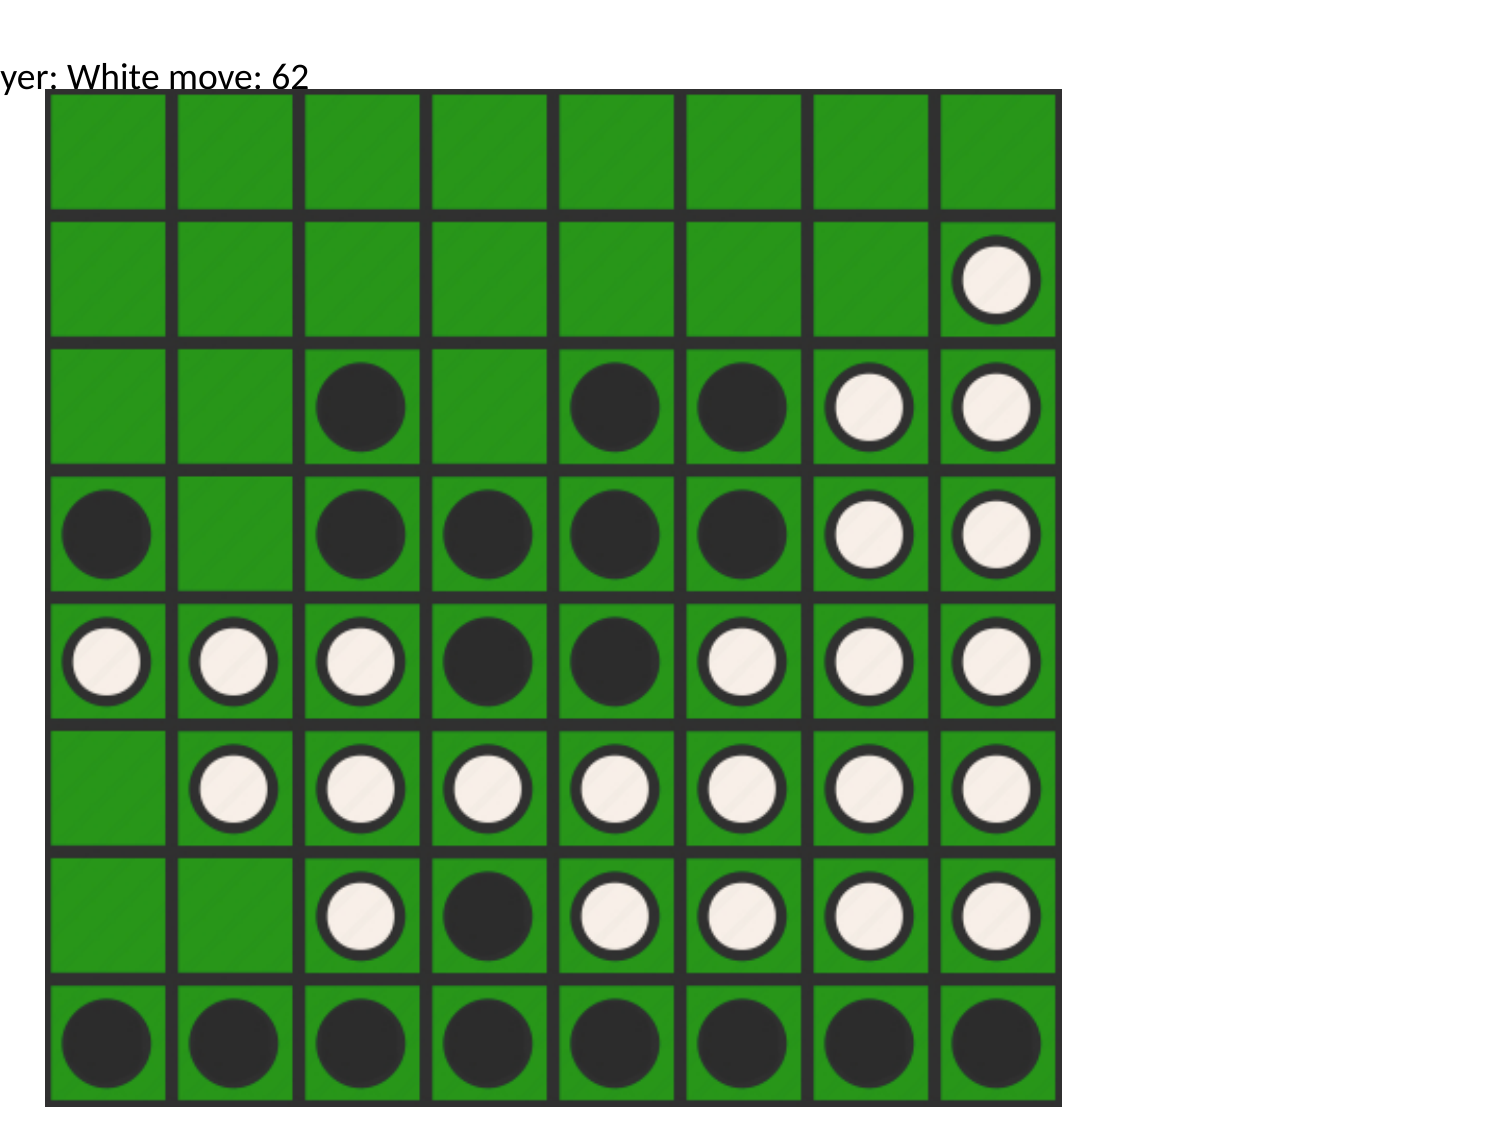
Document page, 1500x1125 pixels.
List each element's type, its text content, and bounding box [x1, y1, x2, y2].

text_box turn: 38 player: White move: 62 [0, 44, 325, 105]
picture [44, 89, 1062, 1107]
